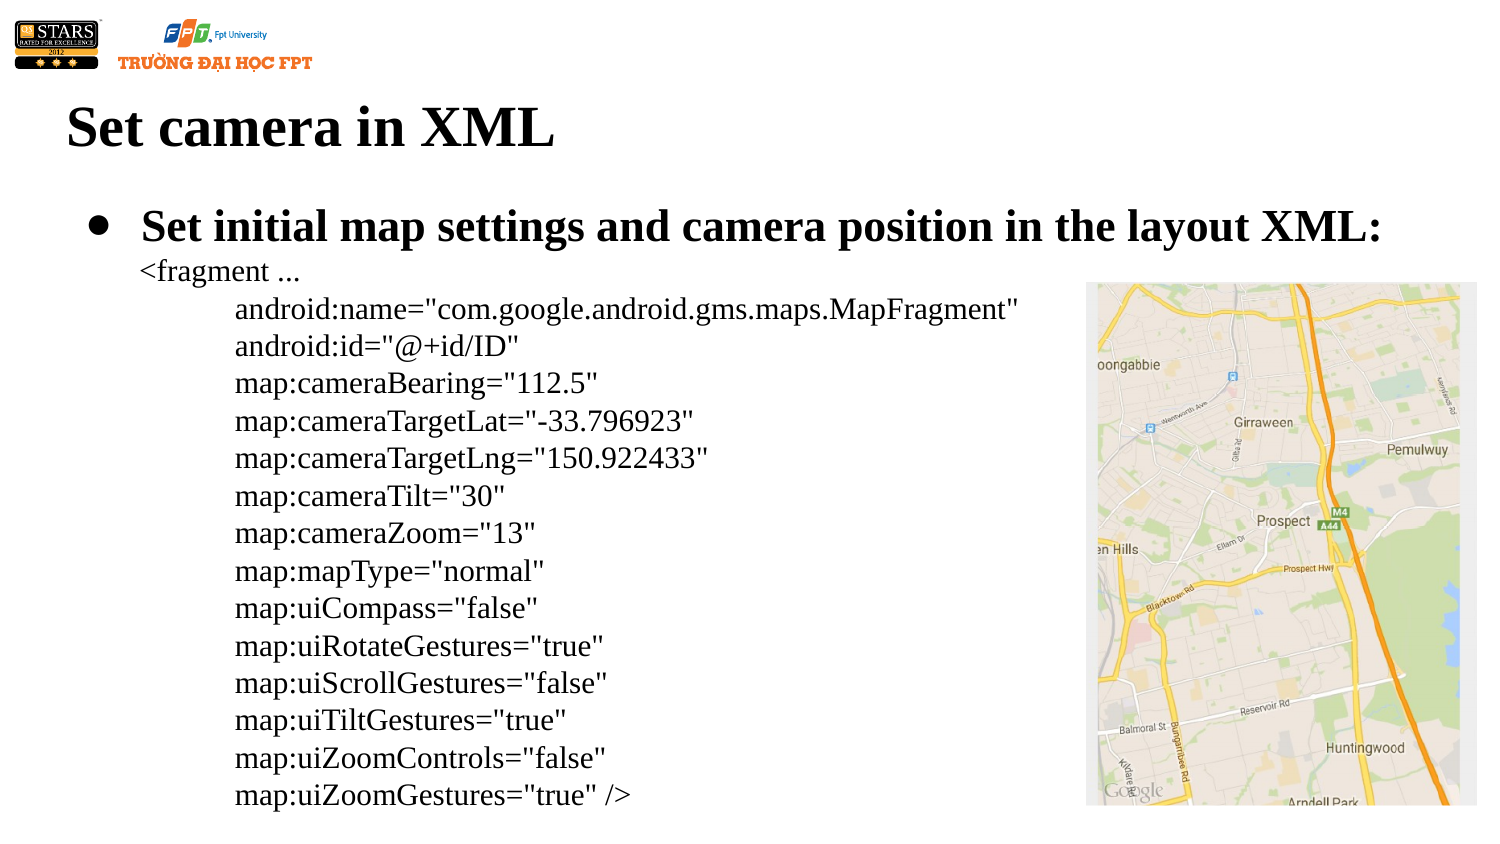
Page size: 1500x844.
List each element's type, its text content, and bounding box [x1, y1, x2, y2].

title Set camera in XML [51, 72, 1449, 167]
picture [1076, 275, 1482, 806]
list Set initial map settings and camera position in the layout XML: <fragment ... android:name="com.google.android.gms.maps.MapFragment" android:id="@+id/ID" map:cameraBearing="112.5" map:cameraTargetLat="-33.796923" map:cameraTargetLng="150.922433" map:cameraTilt="30" map:cameraZoom="13" map:mapType="normal" map:uiCompass="false" map:uiRotateGestures="true" map:uiScrollGestures="false" map:uiTiltGestures="true" map:uiZoomControls="false" map:uiZoomGestures="true" /> [51, 180, 1449, 817]
